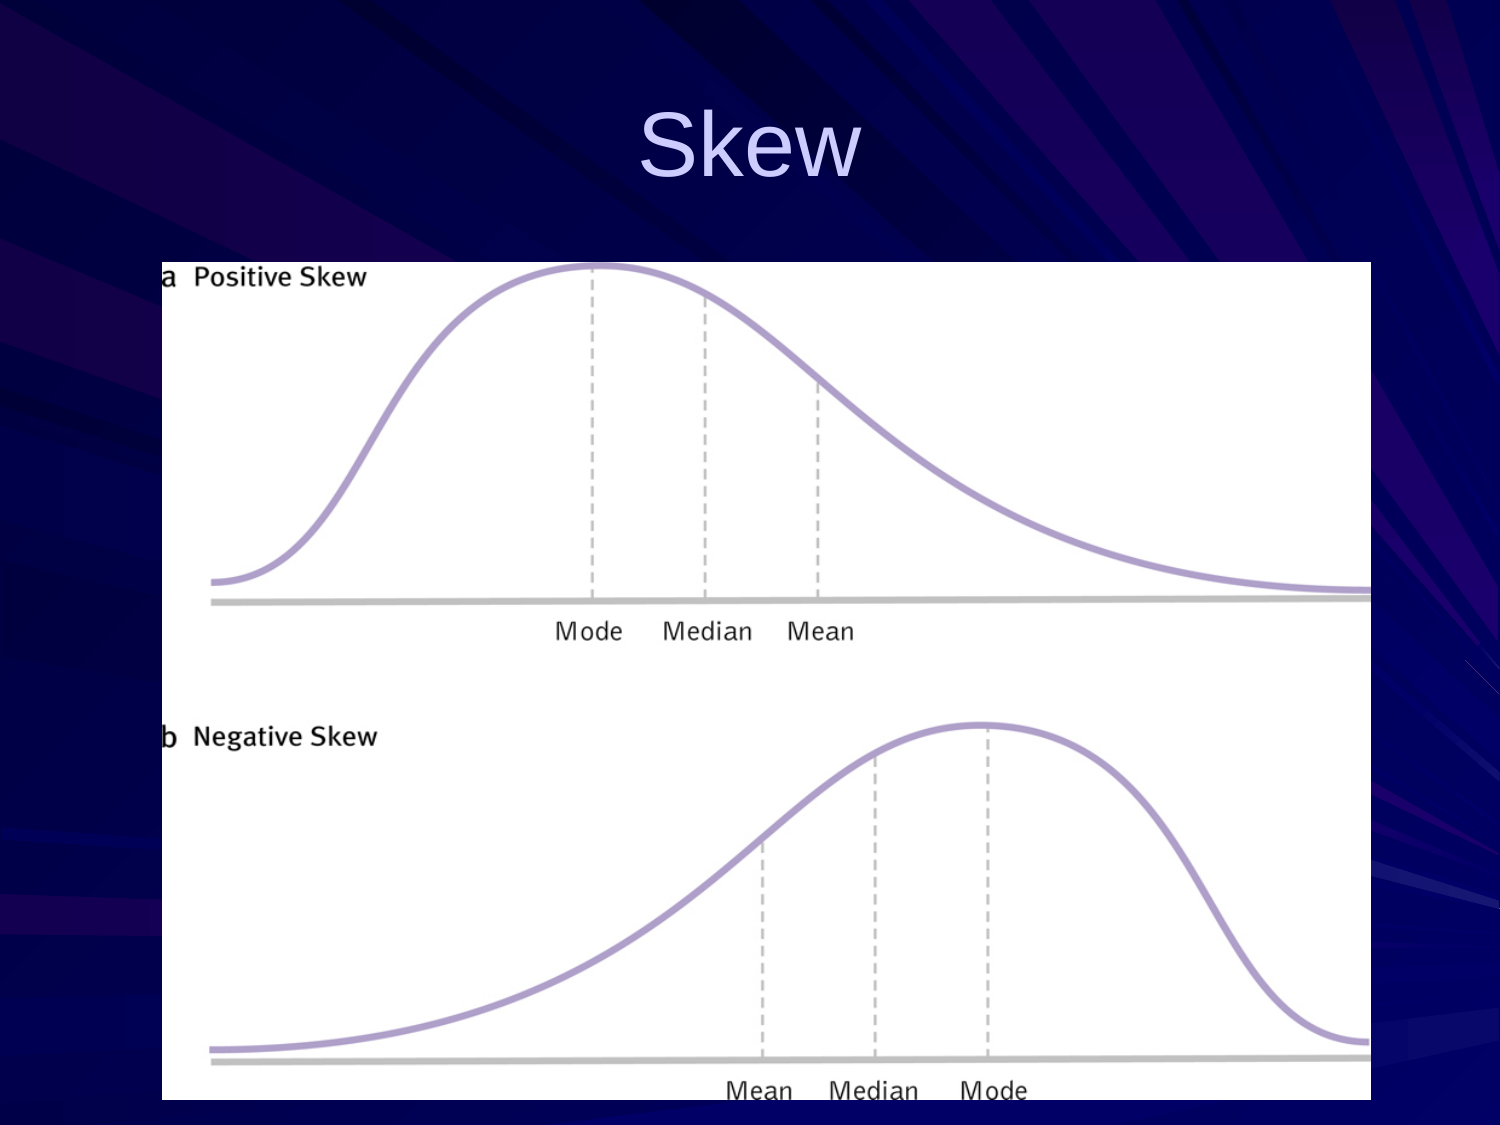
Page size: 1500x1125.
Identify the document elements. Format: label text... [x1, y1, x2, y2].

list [162, 262, 1371, 1101]
title Skew [74, 45, 1426, 234]
